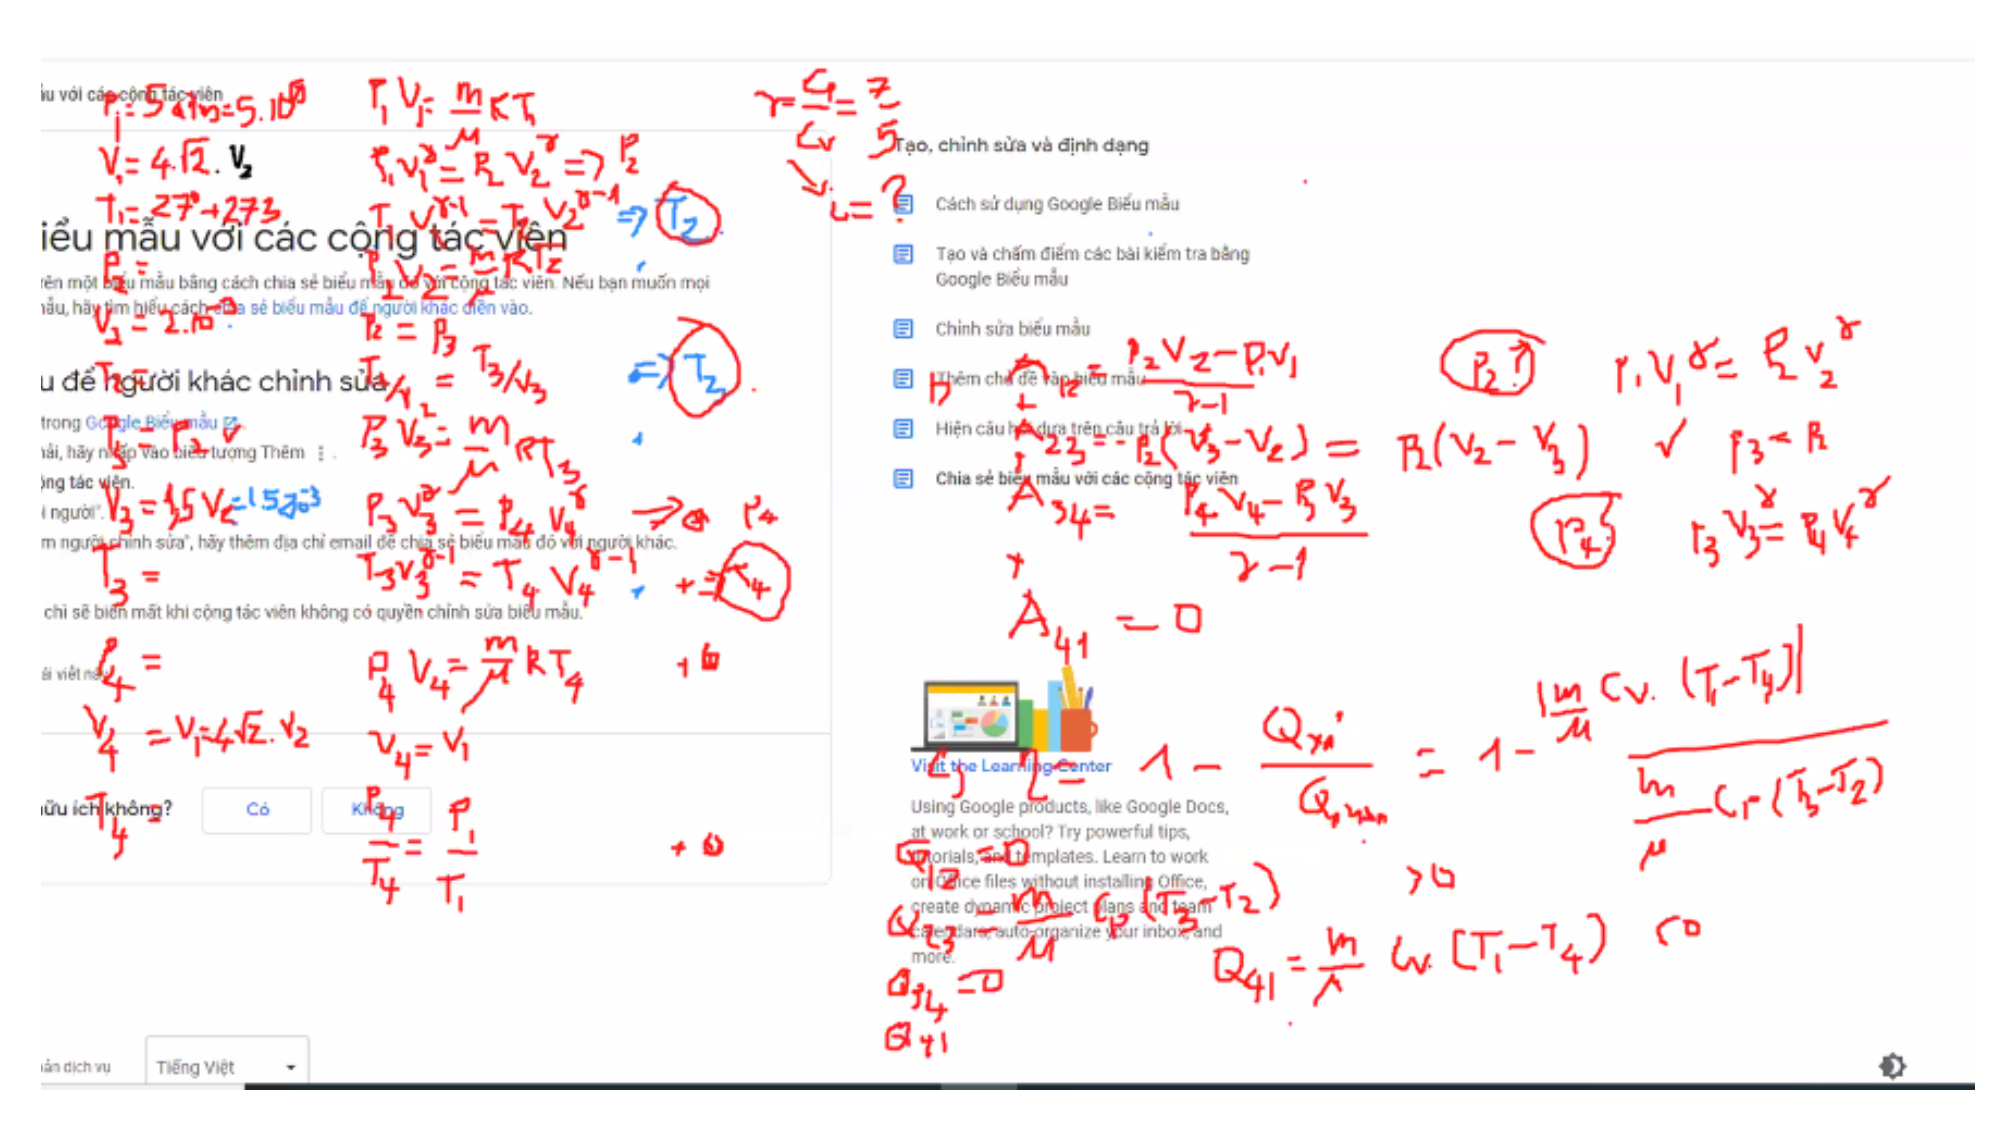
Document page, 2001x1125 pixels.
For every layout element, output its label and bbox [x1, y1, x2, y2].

picture [41, 43, 1975, 1090]
